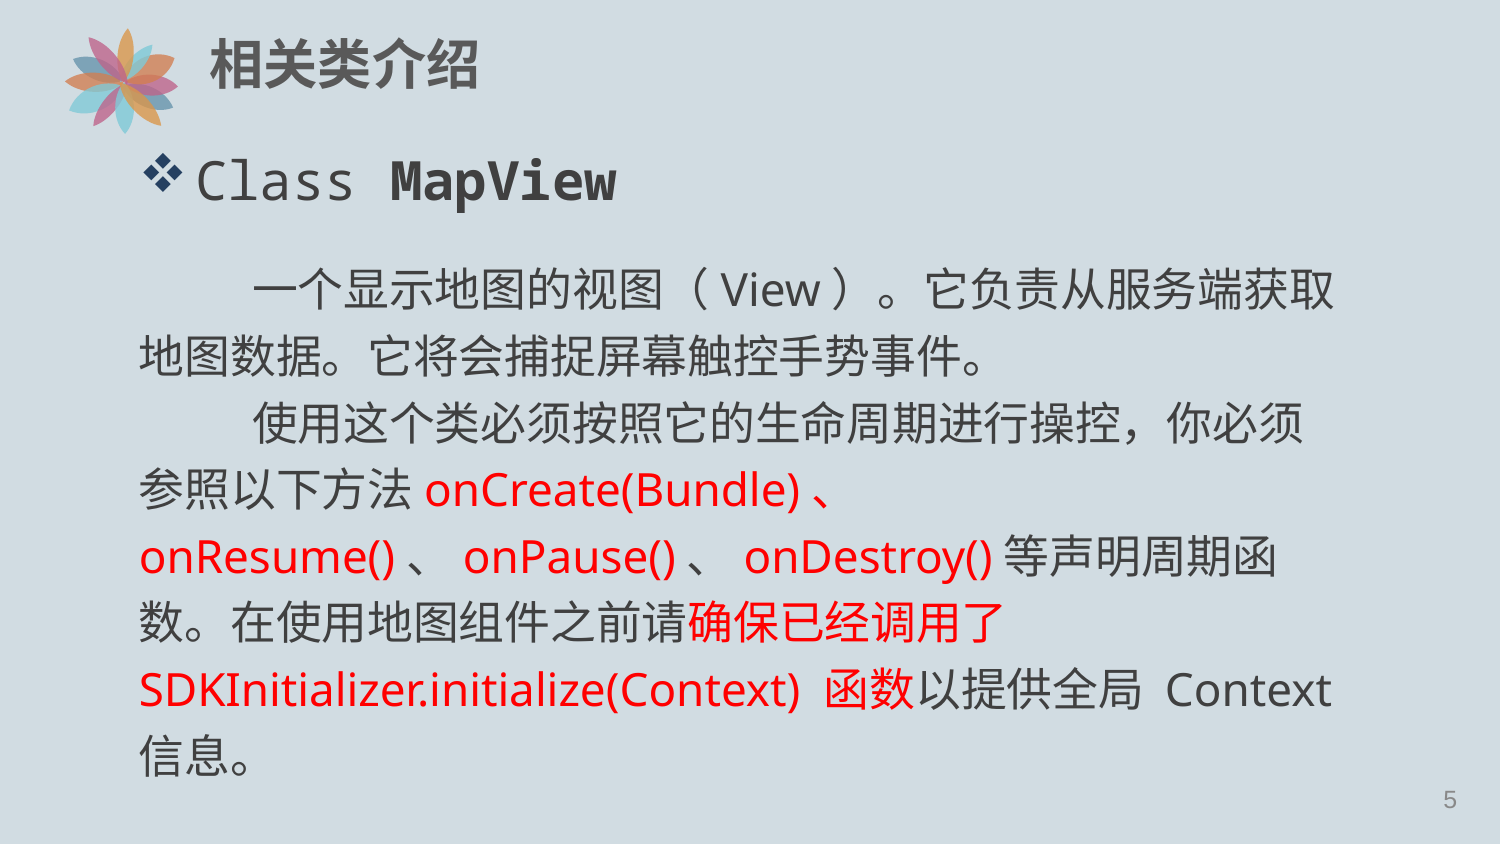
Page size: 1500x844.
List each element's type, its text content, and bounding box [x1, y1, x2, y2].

text_box Class MapView 一个显示地图的视图（View）。它负责从服务端获取地图数据。它将会捕捉屏幕触控手势事件。 使用这个类必须按照它的生命周期进行操控，你必须参照以下方法onCreate(Bundle)、 onResume()、onPause()、onDestroy()等声明周期函数。在使用地图组件之前请确保已经调用了SDKInitializer.initialize(Context) 函数以提供全局 Context 信息。 [123, 139, 1365, 753]
title 相关类介绍 [194, 23, 1195, 139]
slide_number 4 [1364, 776, 1473, 822]
